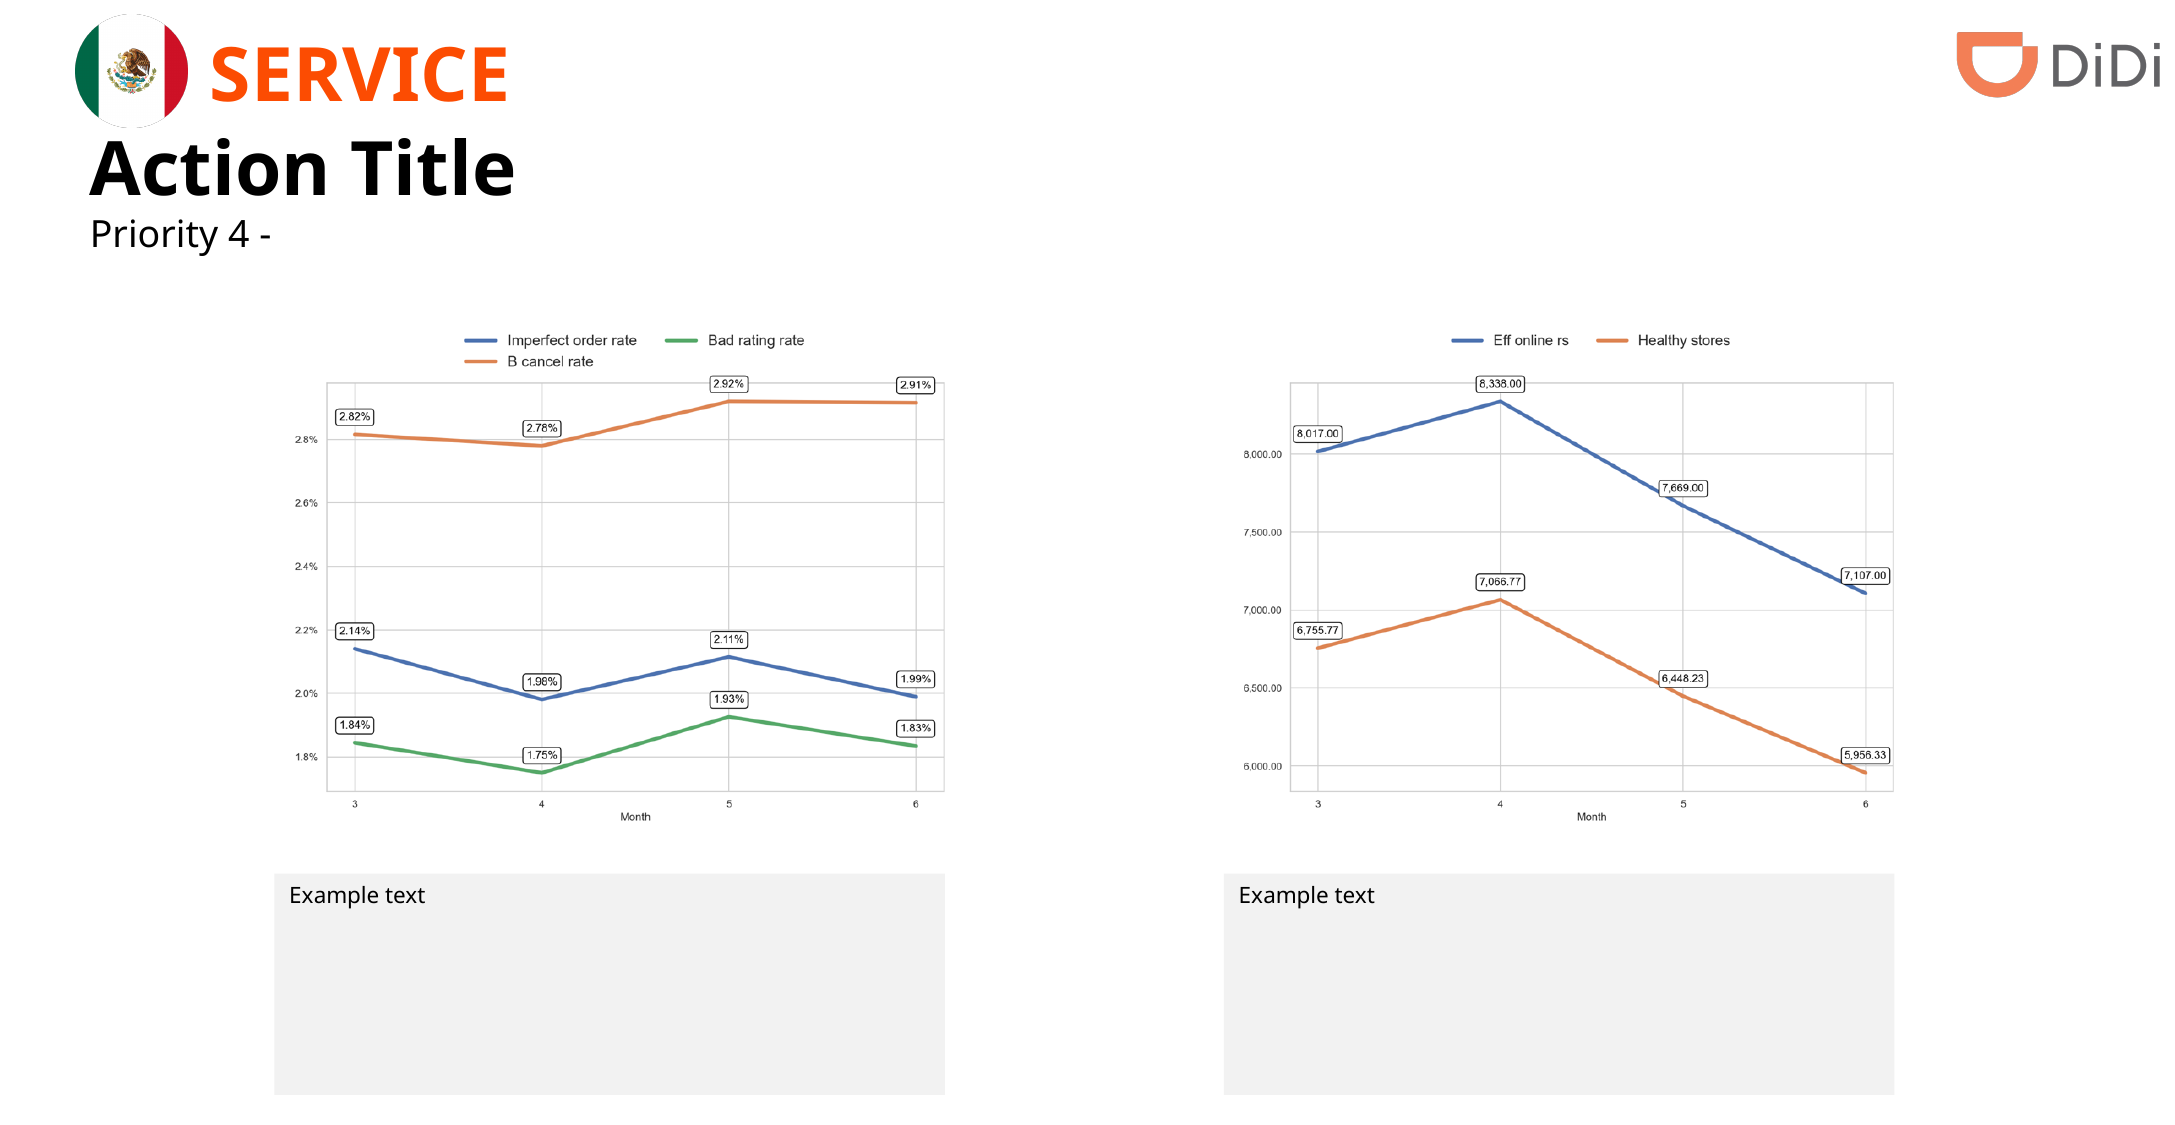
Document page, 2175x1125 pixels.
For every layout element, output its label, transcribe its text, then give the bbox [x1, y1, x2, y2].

picture [1223, 322, 1900, 829]
picture [1949, 1, 2175, 129]
picture [74, 14, 188, 128]
text_box Example text [1223, 873, 1895, 1095]
text_box Priority 4 - [74, 202, 2175, 263]
text_box SERVICE [194, 15, 1800, 127]
text_box Action Title [74, 127, 2175, 202]
text_box Example text [274, 873, 945, 1095]
picture [274, 322, 950, 829]
